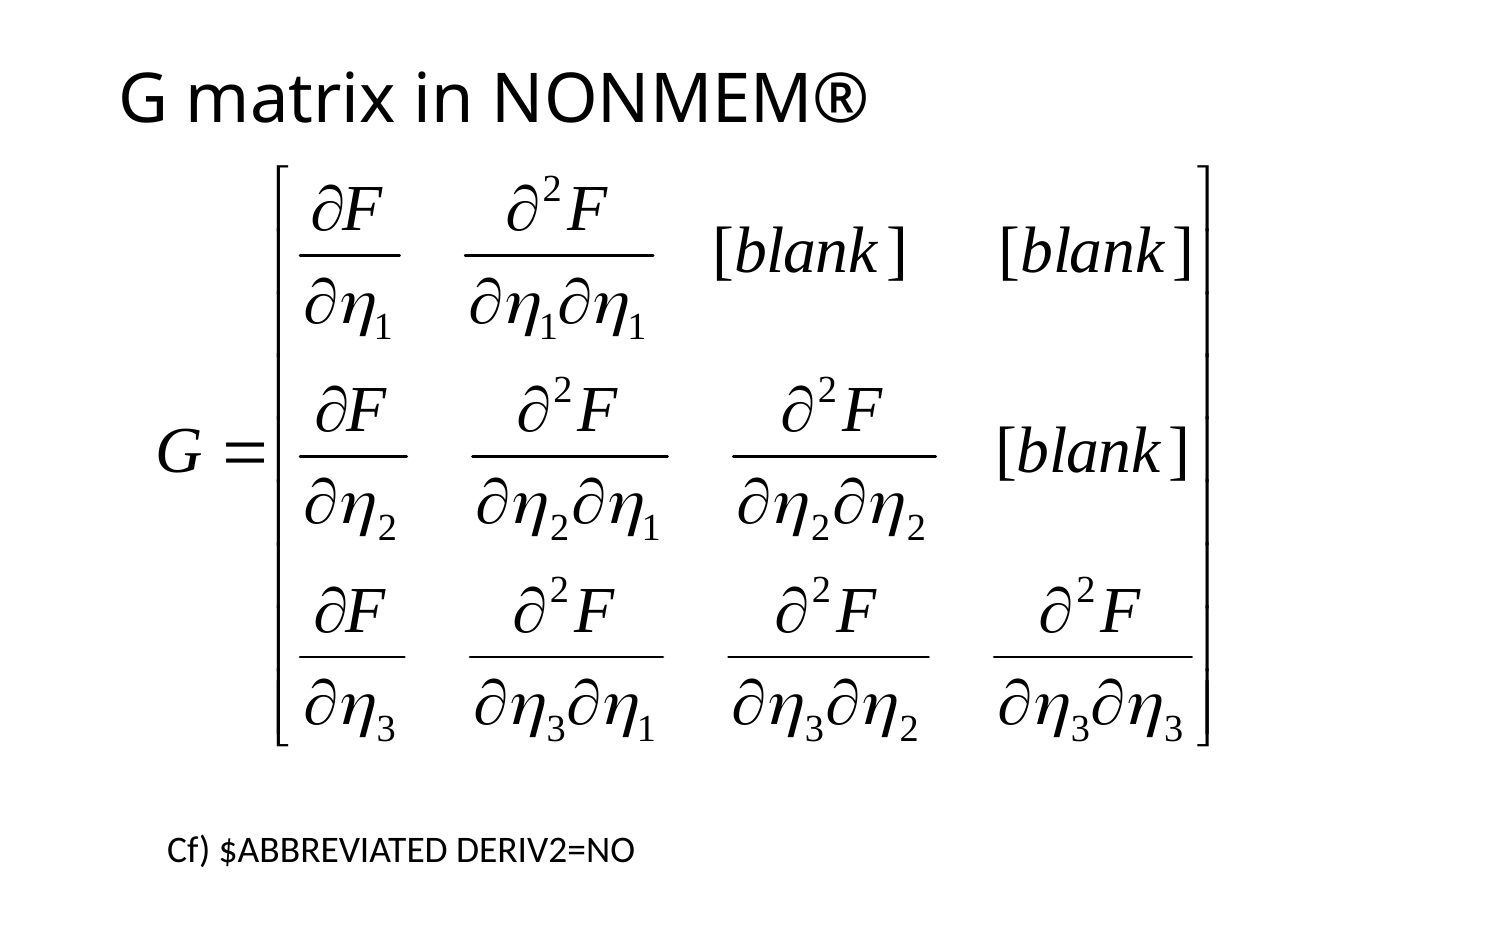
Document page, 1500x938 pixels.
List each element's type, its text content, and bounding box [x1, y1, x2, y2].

title G matrix in NONMEM® [103, 49, 1397, 150]
text_box Cf) $ABBREVIATED DERIV2=NO [152, 817, 1378, 878]
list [147, 149, 1237, 763]
